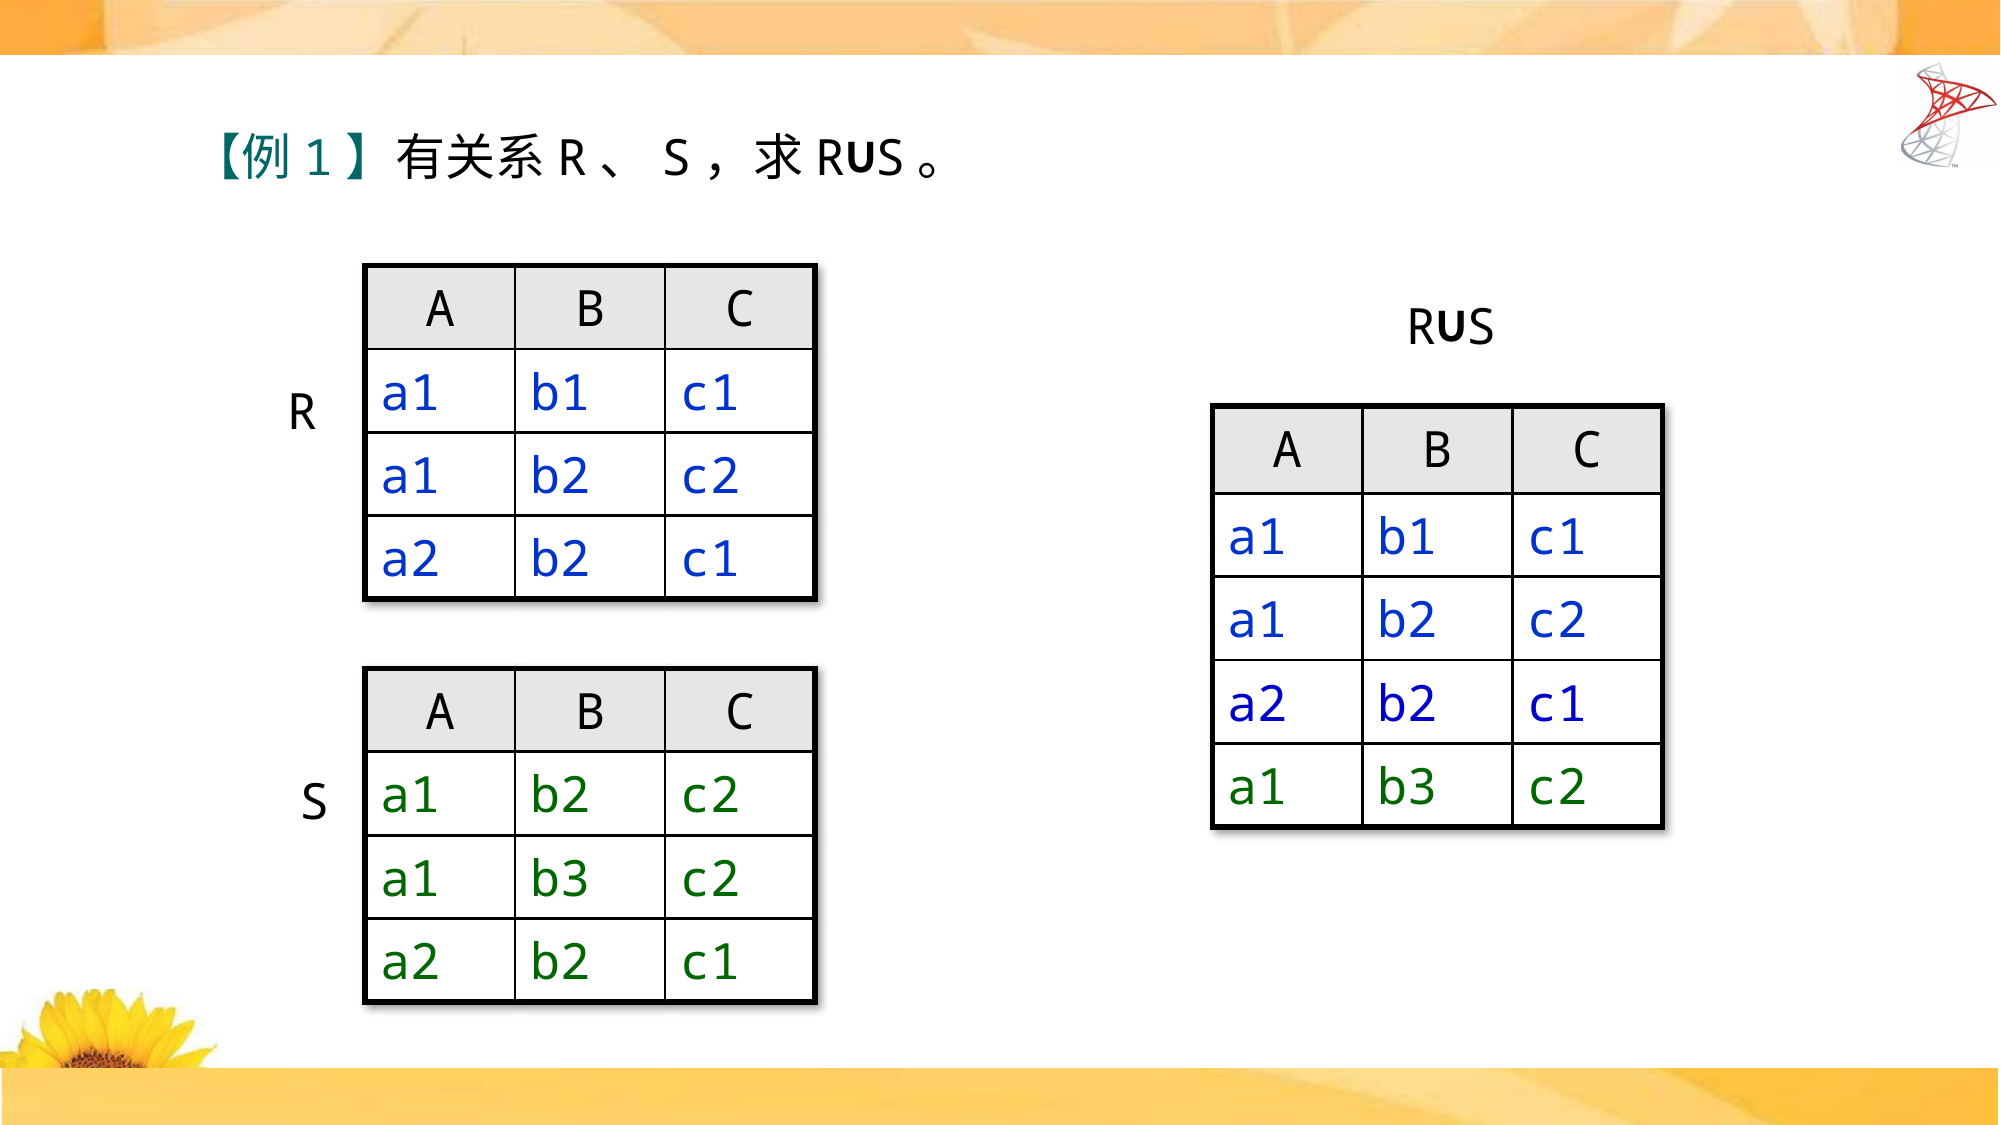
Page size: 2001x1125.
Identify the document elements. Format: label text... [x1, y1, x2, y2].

table_cell a1 [368, 350, 514, 431]
picture [0, 989, 1998, 1125]
table_cell b2 [1364, 661, 1511, 742]
table_cell b2 [516, 920, 664, 999]
table_header A [368, 671, 514, 750]
table_cell c2 [666, 434, 812, 514]
text_box R [277, 340, 328, 478]
table_cell c1 [666, 517, 812, 596]
table_cell a2 [1215, 661, 1361, 742]
table_header C [666, 268, 812, 348]
table_cell c2 [666, 753, 812, 834]
table_header B [516, 671, 664, 750]
table_cell b3 [516, 837, 664, 917]
table_cell a1 [1215, 495, 1361, 575]
table_cell c2 [1514, 745, 1660, 824]
table_cell b2 [516, 753, 664, 834]
table_header A [368, 268, 514, 348]
table_header B [1364, 409, 1511, 492]
table_cell c1 [666, 350, 812, 431]
text_box R∪S [1396, 255, 1537, 394]
picture [1901, 62, 1997, 169]
table_cell b2 [1364, 578, 1511, 659]
text_box 【例1】有关系R、S，求R∪S。 [177, 118, 1229, 193]
text_box S [289, 730, 340, 869]
table_cell b1 [516, 350, 664, 431]
table_cell a1 [1215, 578, 1361, 659]
table_cell b1 [1364, 495, 1511, 575]
table_cell b2 [516, 434, 664, 514]
table_header C [666, 671, 812, 750]
picture [0, 0, 2001, 55]
table_cell a1 [368, 837, 514, 917]
table_cell a2 [368, 920, 514, 999]
table_cell c2 [666, 837, 812, 917]
table_cell c2 [1514, 578, 1660, 659]
table_cell a1 [1215, 745, 1361, 824]
table_header A [1215, 409, 1361, 492]
table_cell c1 [1514, 661, 1660, 742]
table_header C [1514, 409, 1660, 492]
table_cell b3 [1364, 745, 1511, 824]
table_cell a2 [368, 517, 514, 596]
table_cell c1 [1514, 495, 1660, 575]
table_cell a1 [368, 753, 514, 834]
table_cell a1 [368, 434, 514, 514]
table_header B [516, 268, 664, 348]
table_cell c1 [666, 920, 812, 999]
table_cell b2 [516, 517, 664, 596]
